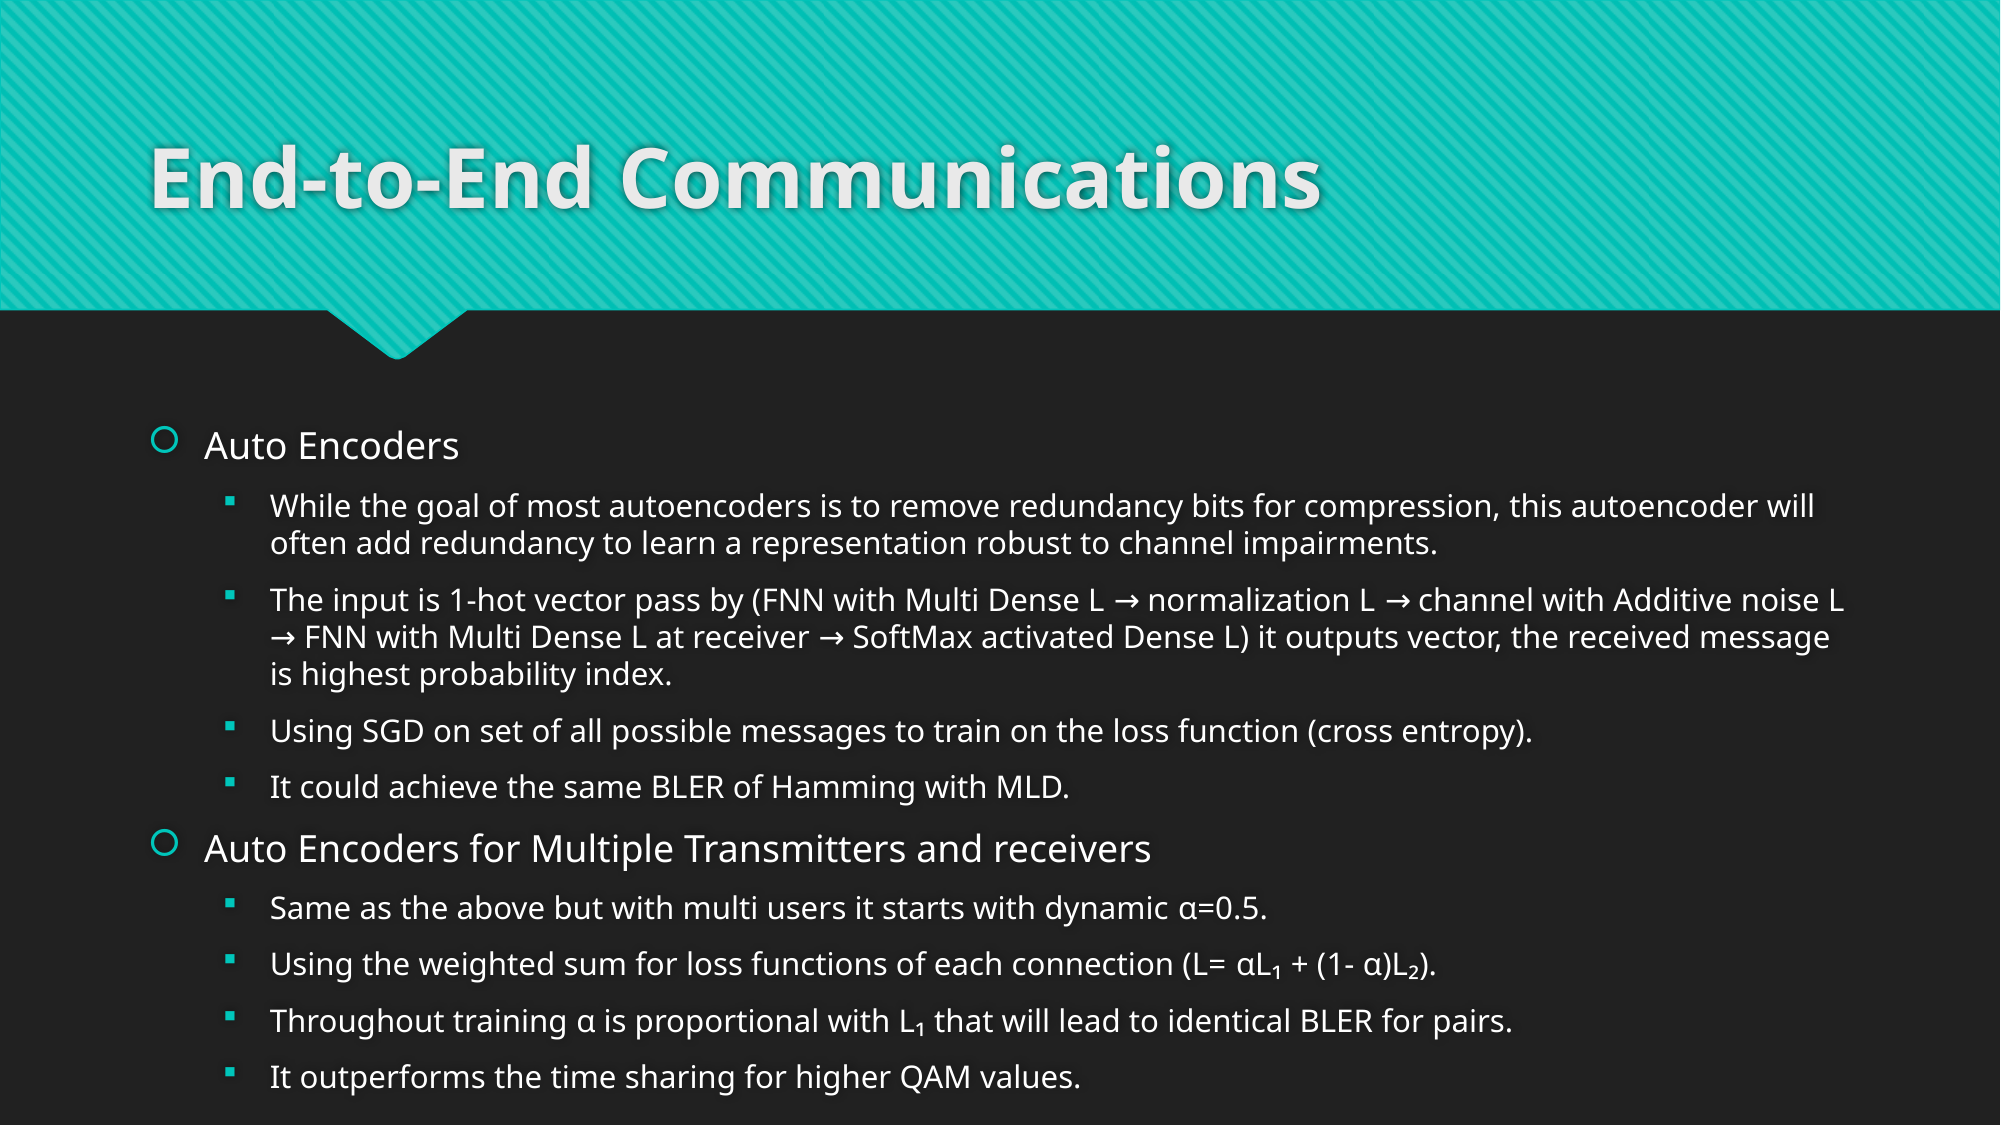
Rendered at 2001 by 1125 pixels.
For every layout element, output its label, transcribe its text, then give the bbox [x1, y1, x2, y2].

list Auto Encoders While the goal of most autoencoders is to remove redundancy bits for compression, this autoencoder will often add redundancy to learn a representation robust to channel impairments. The input is 1-hot vector pass by (FNN with Multi Dense L → normalization L → channel with Additive noise L → FNN with Multi Dense L at receiver → SoftMax activated Dense L) it outputs vector, the received message is highest probability index. Using SGD on set of all possible messages to train on the loss function (cross entropy). It could achieve the same BLER of Hamming with MLD. Auto Encoders for Multiple Transmitters and receivers Same as the above but with multi users it starts with dynamic α=0.5. Using the weighted sum for loss functions of each connection (L= αL₁ + (1- α)L₂). Throughout training α is proportional with L₁ that will lead to identical BLER for pairs. It outperforms the time sharing for higher QAM values. [132, 377, 1865, 1125]
title End-to-End Communications [132, 73, 1868, 233]
